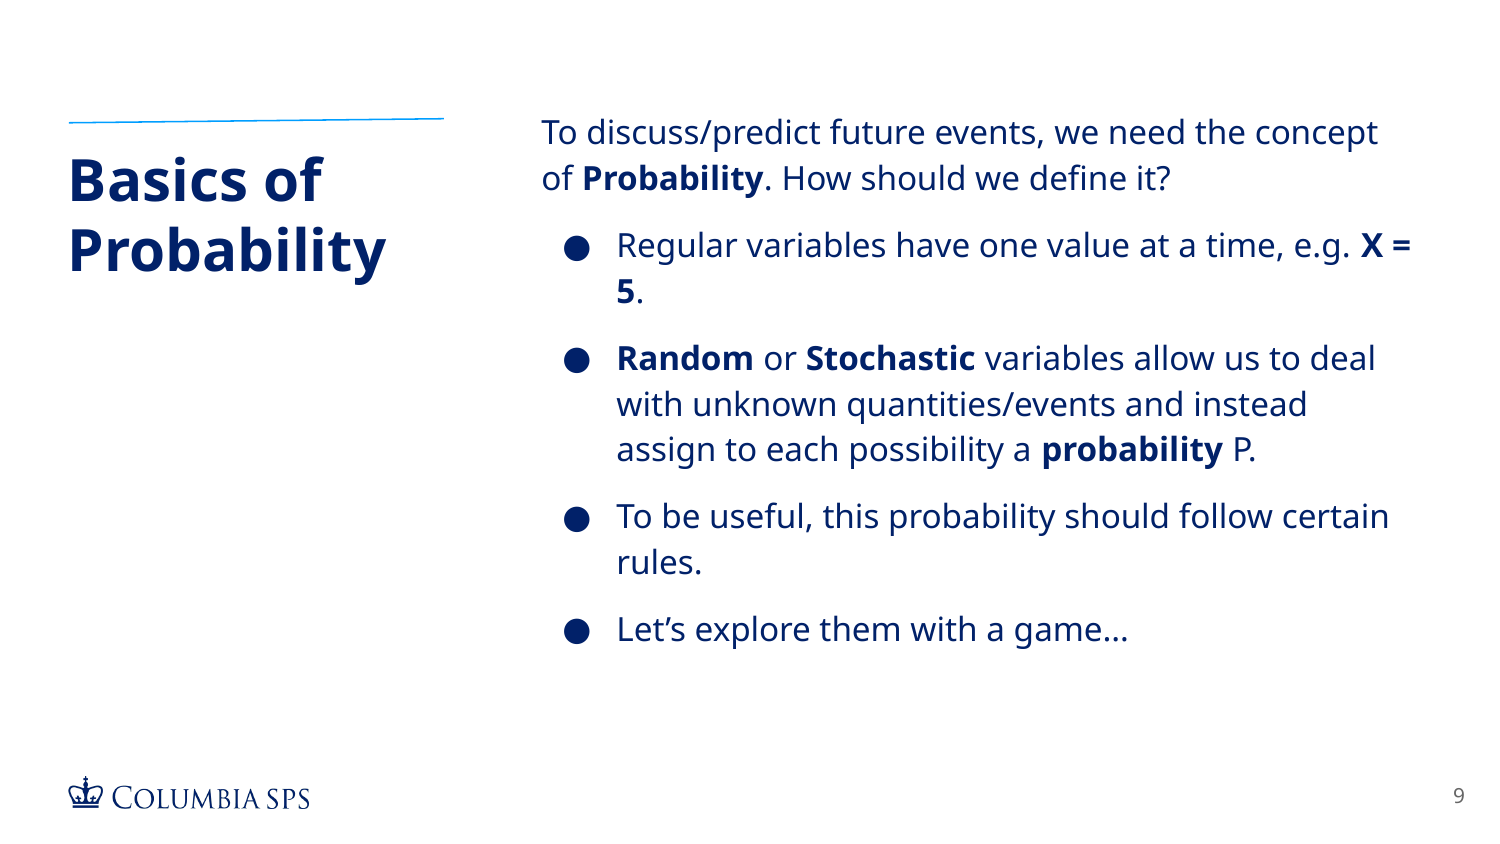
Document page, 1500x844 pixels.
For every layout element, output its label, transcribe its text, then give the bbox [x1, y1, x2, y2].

title Basics of Probability [52, 128, 452, 747]
list To discuss/predict future events, we need the concept of Probability. How should we define it? Regular variables have one value at a time, e.g. X = 5. Random or Stochastic variables allow us to deal with unknown quantities/events and instead assign to each possibility a probability P. To be useful, this probability should follow certain rules. Let’s explore them with a game… [526, 90, 1427, 784]
slide_number ‹#› [1389, 764, 1480, 830]
picture [68, 776, 309, 809]
